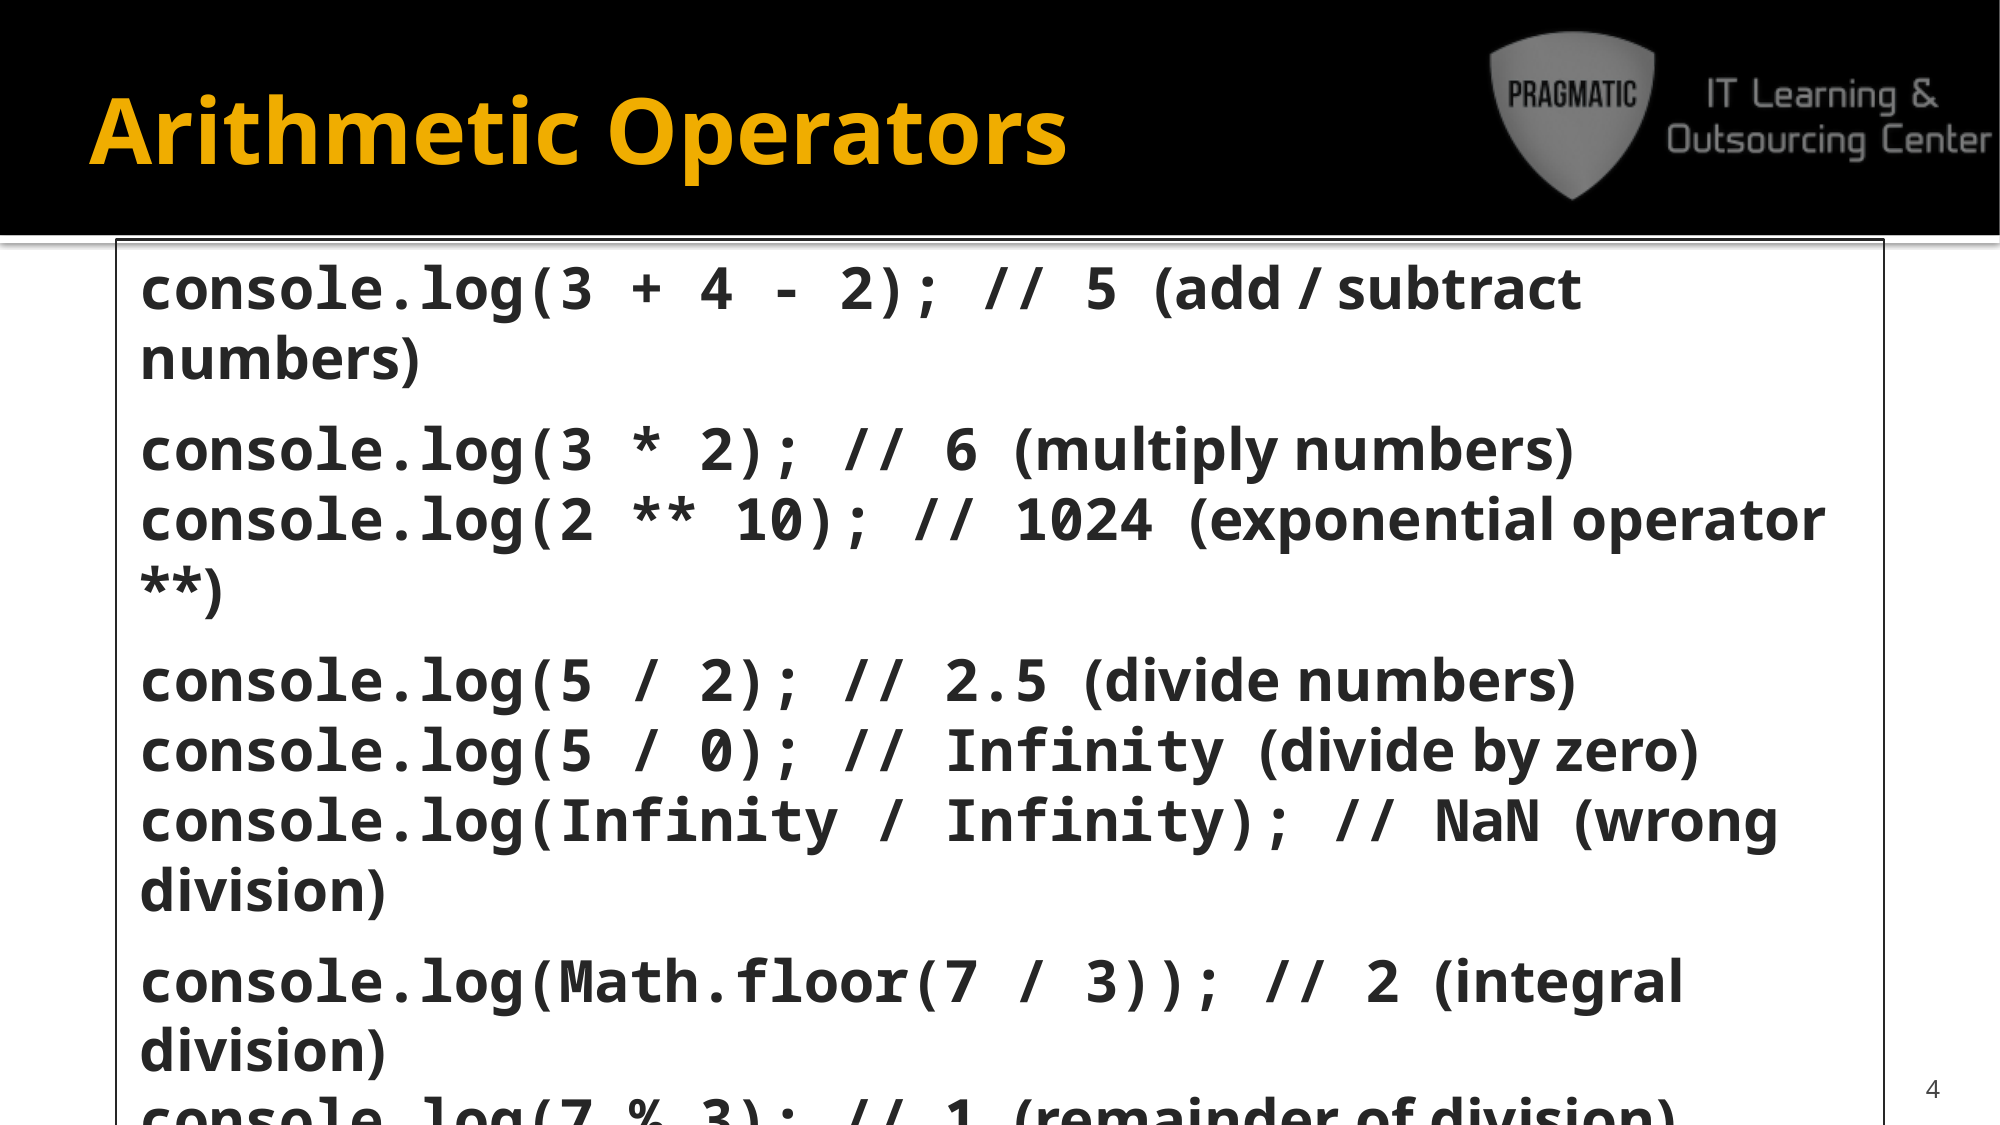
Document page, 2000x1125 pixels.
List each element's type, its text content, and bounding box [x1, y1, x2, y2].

picture [1484, 24, 2000, 207]
text_box console.log(3 + 4 - 2); // 5 (add / subtract numbers) console.log(3 * 2); // 6 (multiply numbers) console.log(2 ** 10); // 1024 (exponential operator **) console.log(5 / 2); // 2.5 (divide numbers) console.log(5 / 0); // Infinity (divide by zero) console.log(Infinity / Infinity); // NaN (wrong division) console.log(Math.floor(7 / 3)); // 2 (integral division) console.log(7 % 3); // 1 (remainder of division) console.log(5.3 % 3); // 2.3 (remainder of division) let a = 5; console.log(++a); // 6 (prefixed ++) console.log(a++); // 6 (postfix ++) [116, 239, 1884, 1125]
slide_number 4 [1884, 1062, 1955, 1108]
title Arithmetic Operators [74, 24, 1450, 231]
